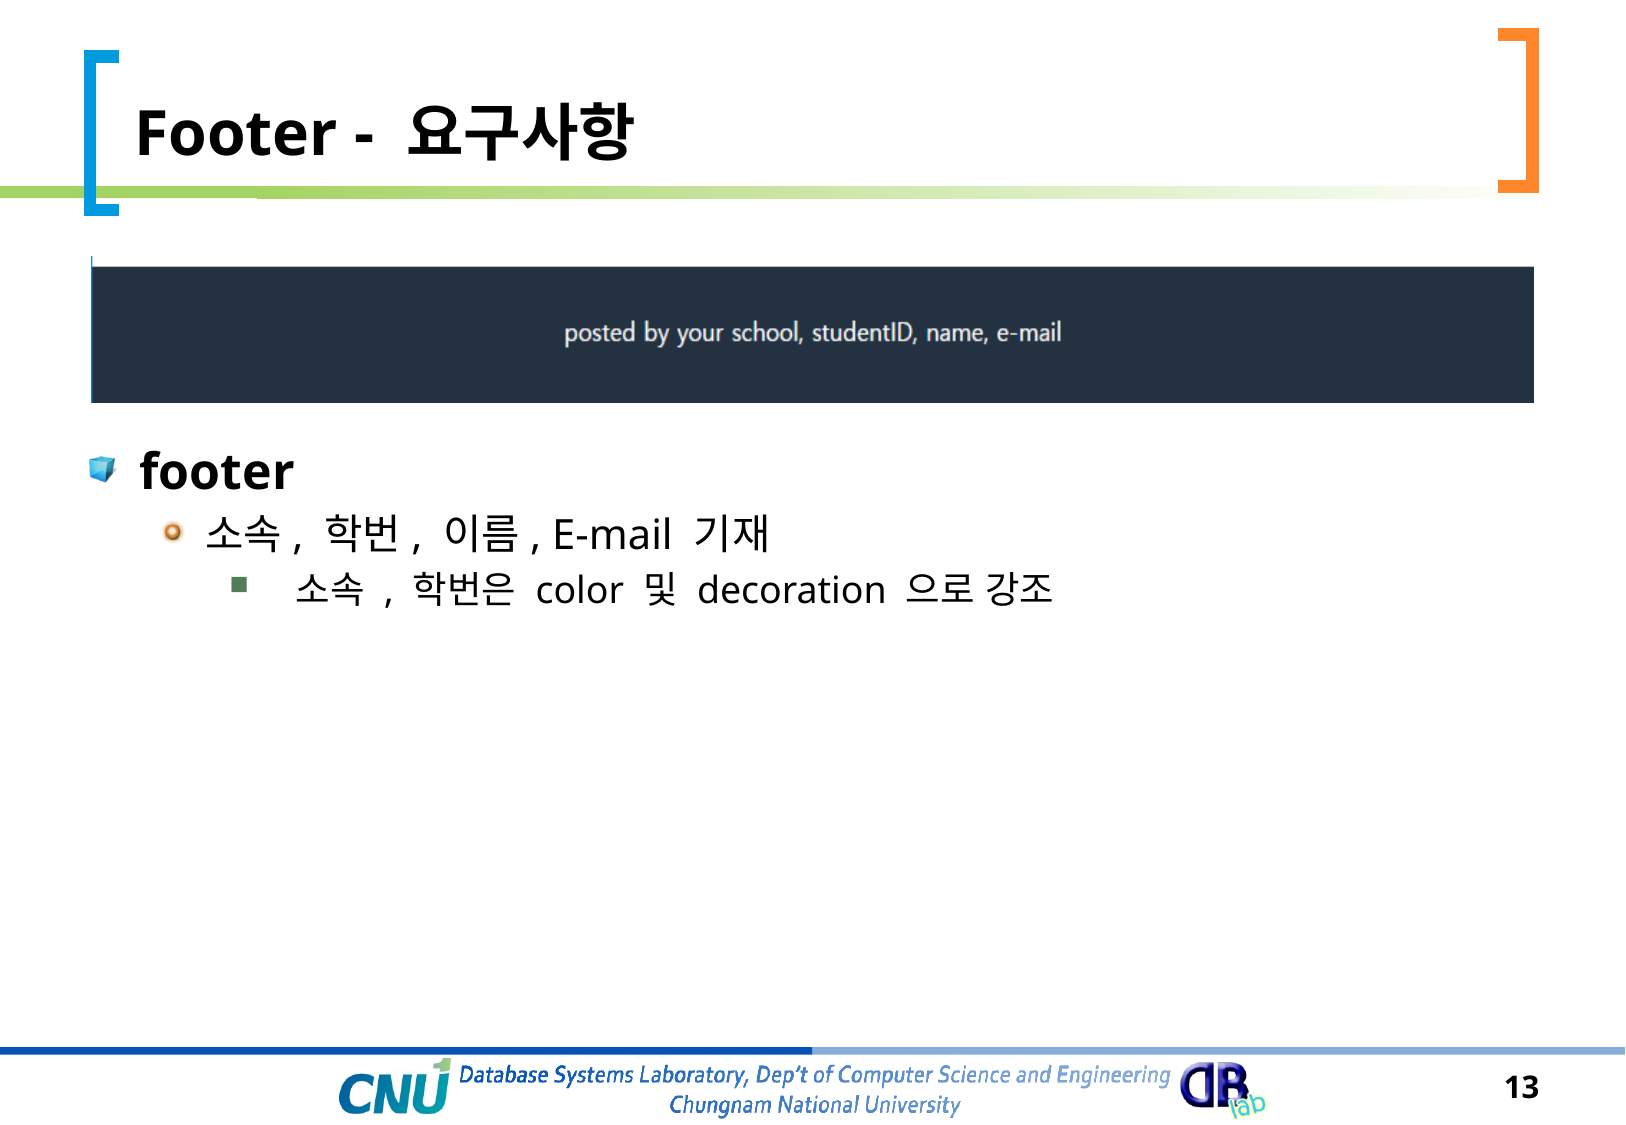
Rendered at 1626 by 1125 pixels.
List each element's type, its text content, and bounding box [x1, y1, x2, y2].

picture [339, 1058, 1268, 1121]
picture [83, 452, 122, 488]
slide_number 13 [1332, 1058, 1555, 1119]
picture [91, 256, 1534, 403]
picture [158, 518, 186, 548]
picture [382, 1095, 398, 1114]
title Footer - 요구사항 [118, 5, 1498, 176]
list footer 소속, 학번, 이름, E-mail 기재 소속 , 학번은 color 및 decoration 으로 강조 [68, 432, 1616, 1032]
